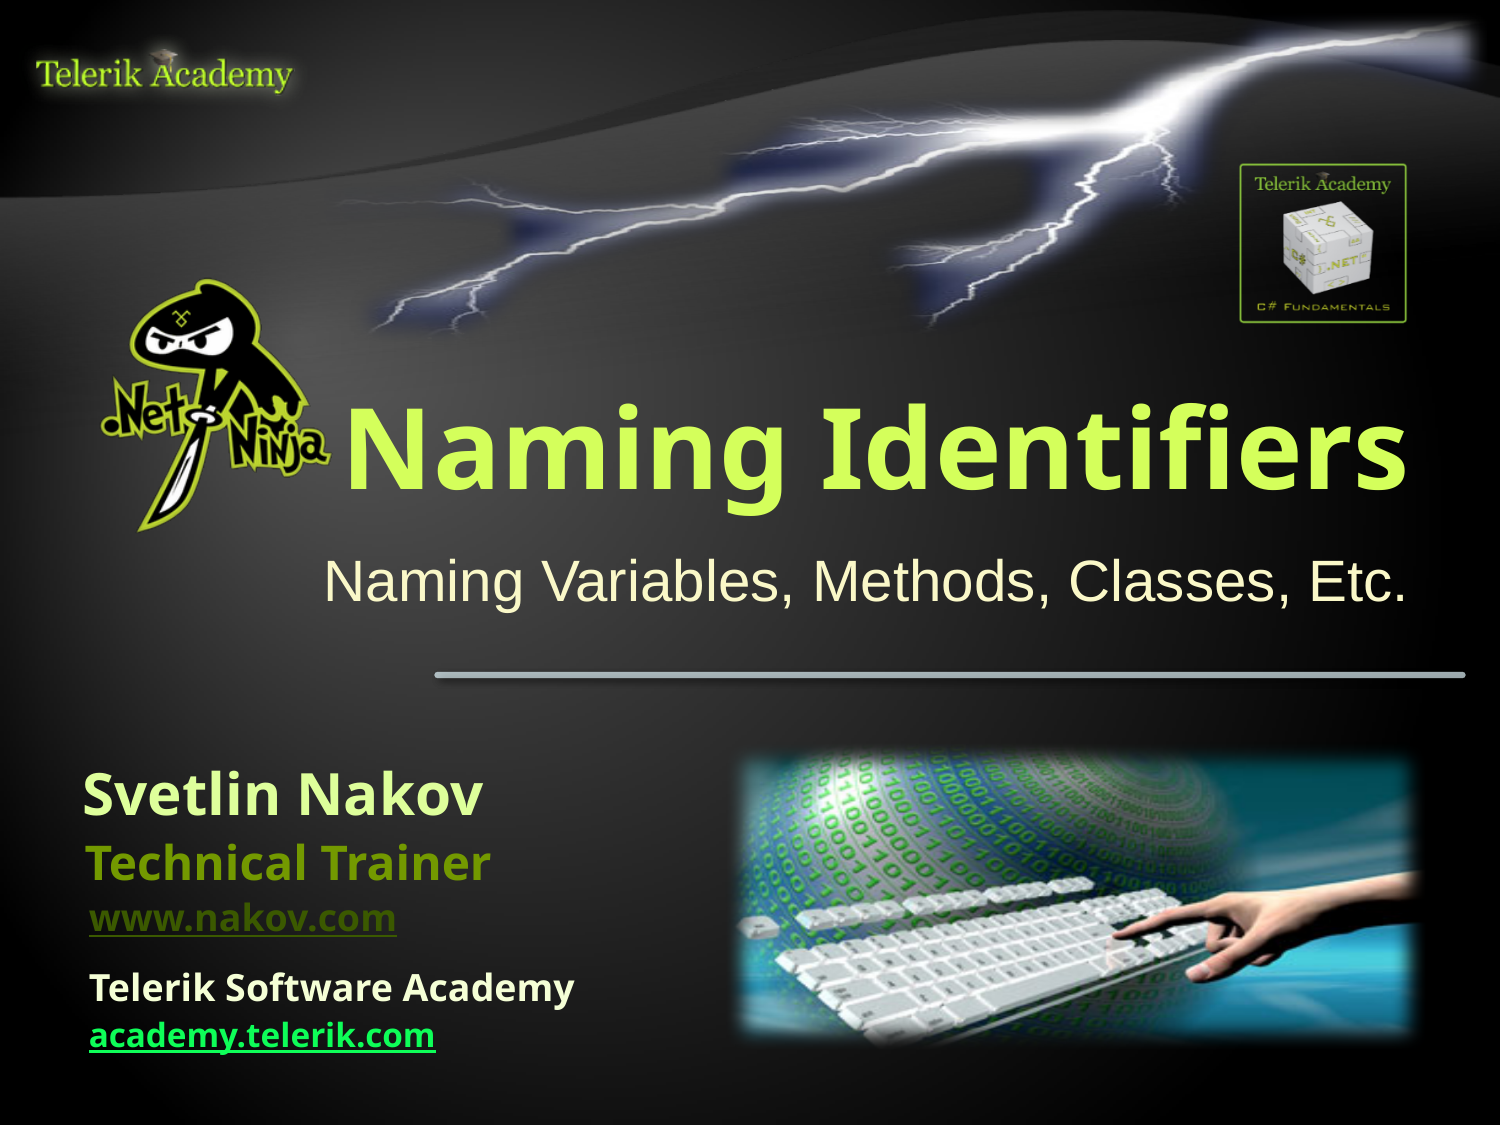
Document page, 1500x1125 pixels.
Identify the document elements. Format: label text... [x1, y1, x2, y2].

text_box academy.telerik.com [74, 1006, 700, 1067]
text_box www.nakov.com [74, 886, 700, 953]
text_box Svetlin Nakov [67, 750, 700, 835]
picture [0, 0, 1500, 1125]
title Naming Identifiers [62, 262, 292, 513]
text_box Telerik Software Academy [74, 956, 700, 1006]
subtitle Naming Variables, Methods, Classes, Etc. [162, 531, 1425, 625]
text_box Technical Trainer [69, 825, 700, 898]
title Naming Identifiers [343, 362, 1425, 513]
